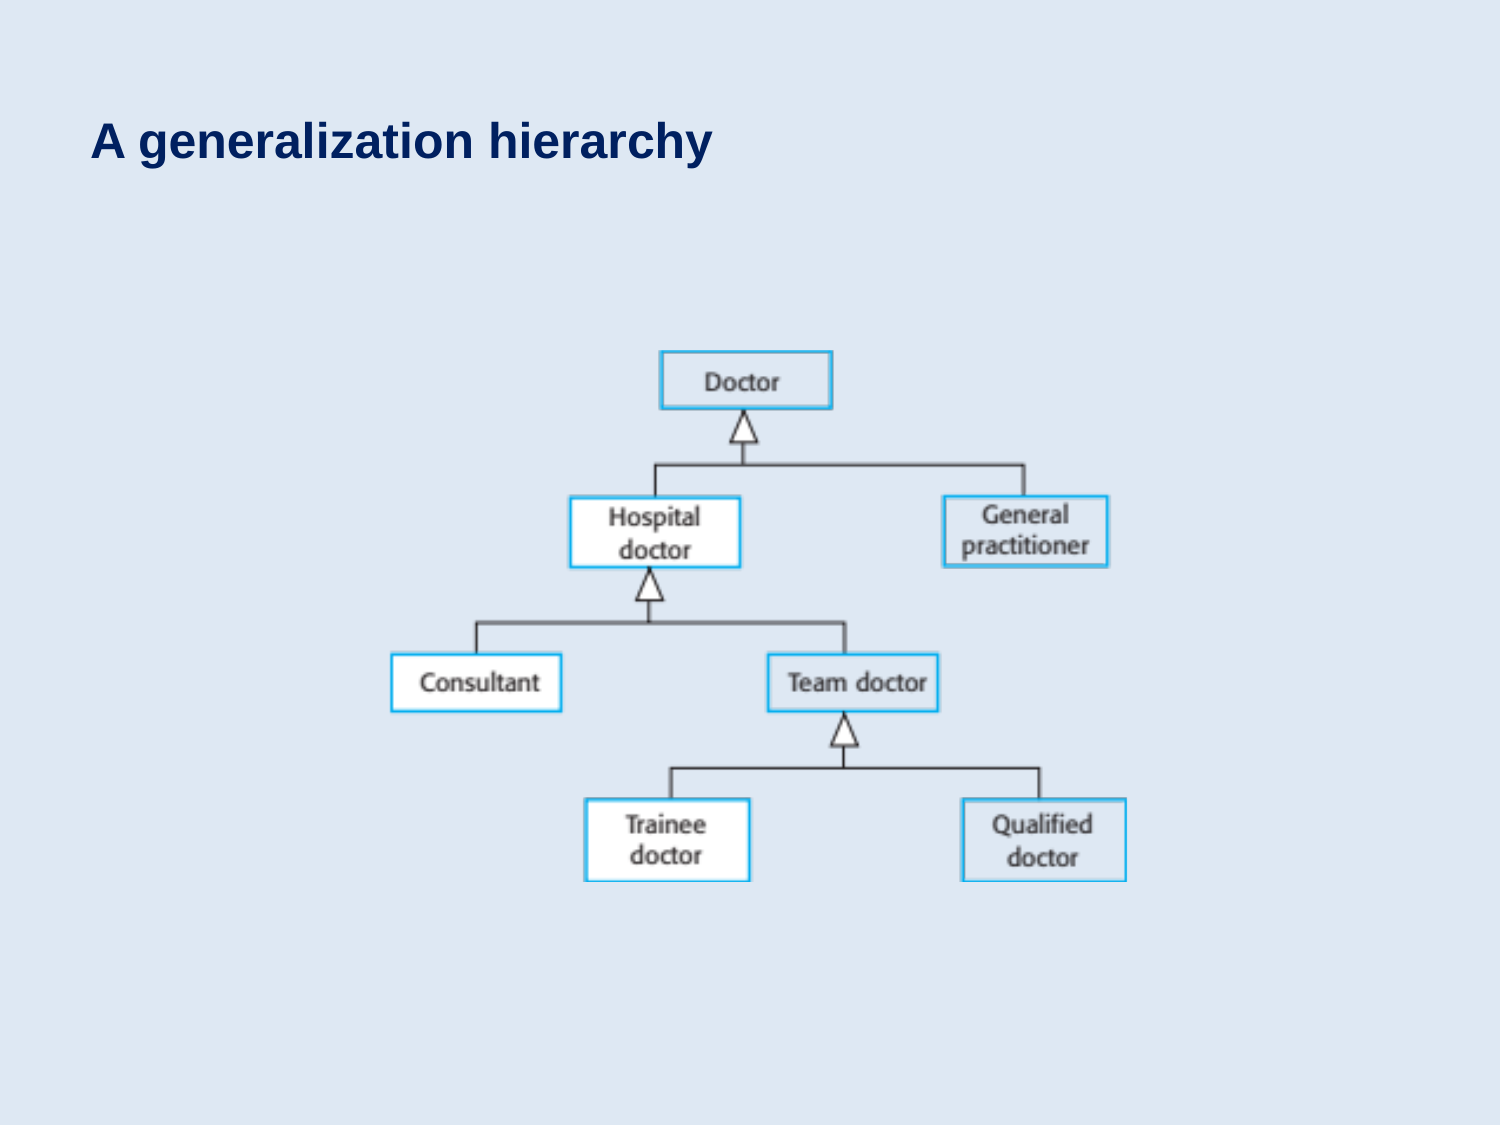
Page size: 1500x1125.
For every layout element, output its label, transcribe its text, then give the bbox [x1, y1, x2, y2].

picture [389, 349, 1128, 882]
title A generalization hierarchy [74, 44, 1272, 233]
